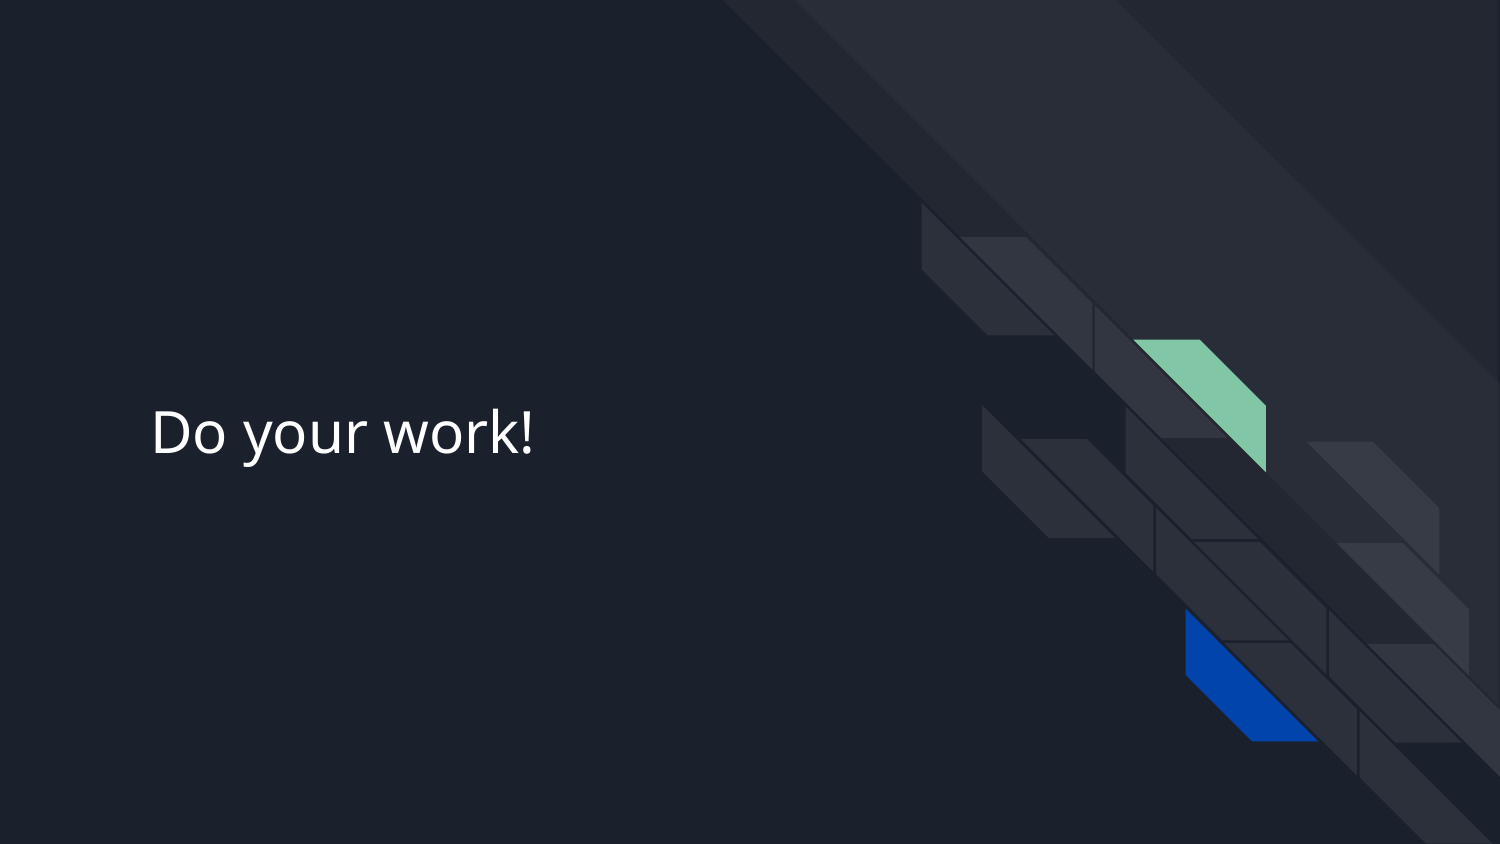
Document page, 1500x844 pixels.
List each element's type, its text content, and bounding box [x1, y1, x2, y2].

title Do your work! [135, 336, 888, 526]
